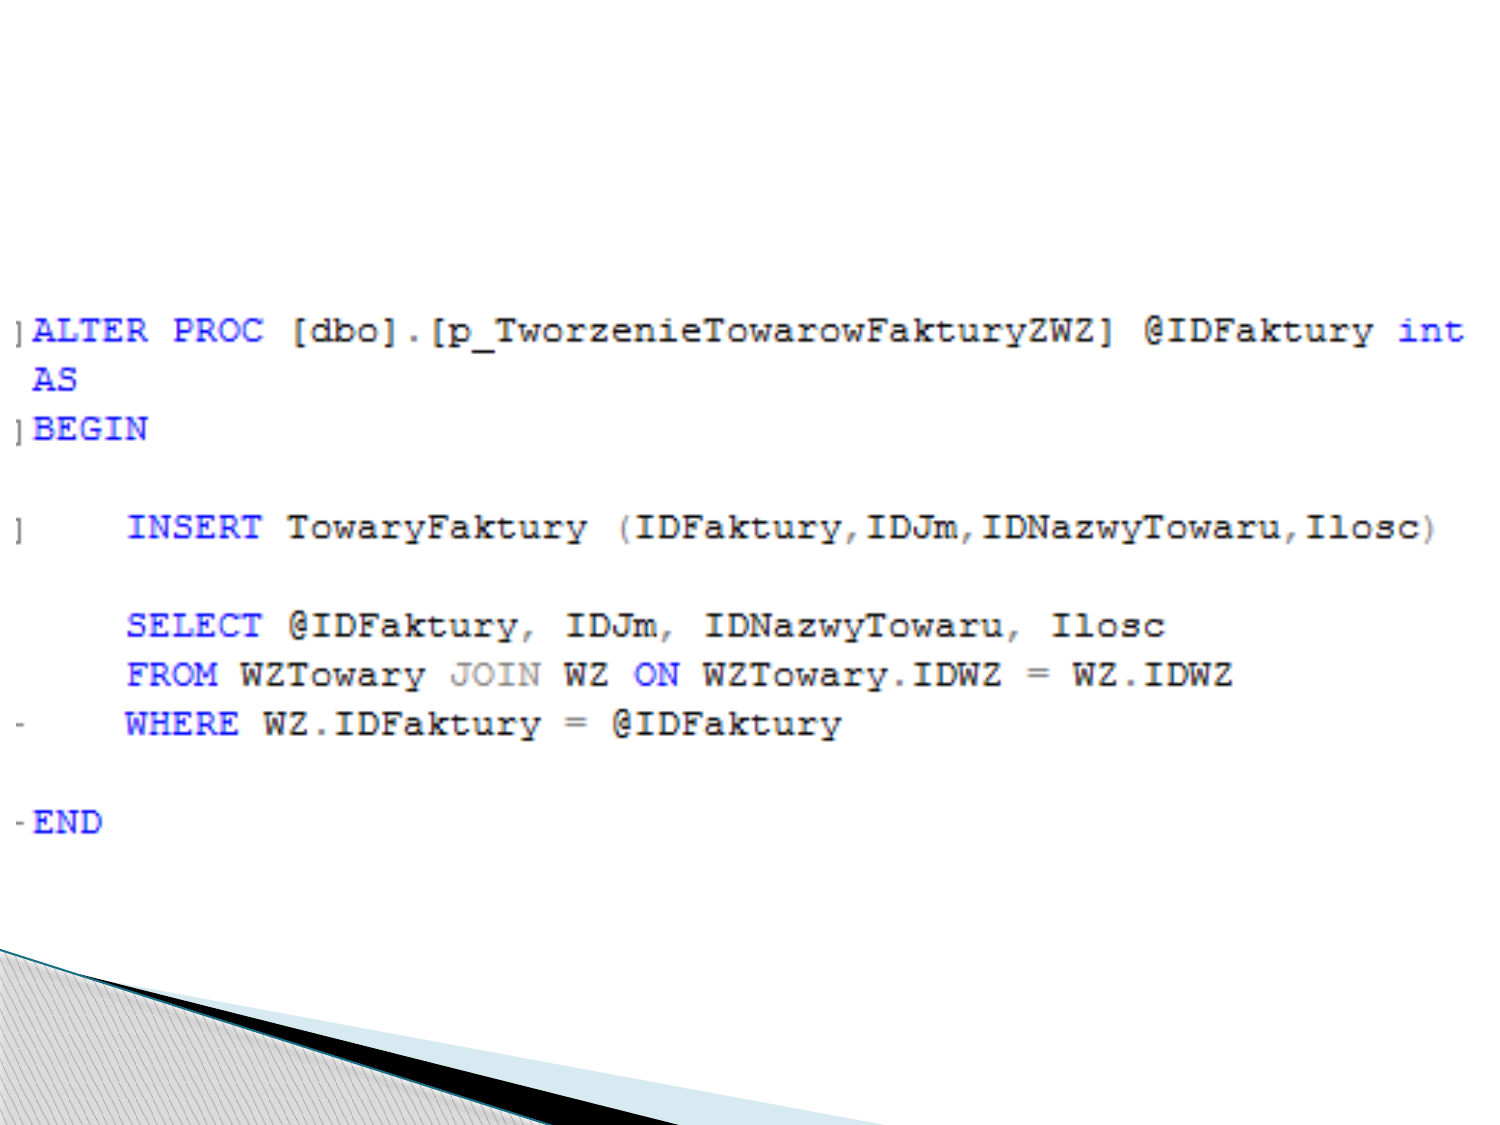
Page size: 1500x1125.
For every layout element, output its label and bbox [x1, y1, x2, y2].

picture [16, 302, 1500, 869]
